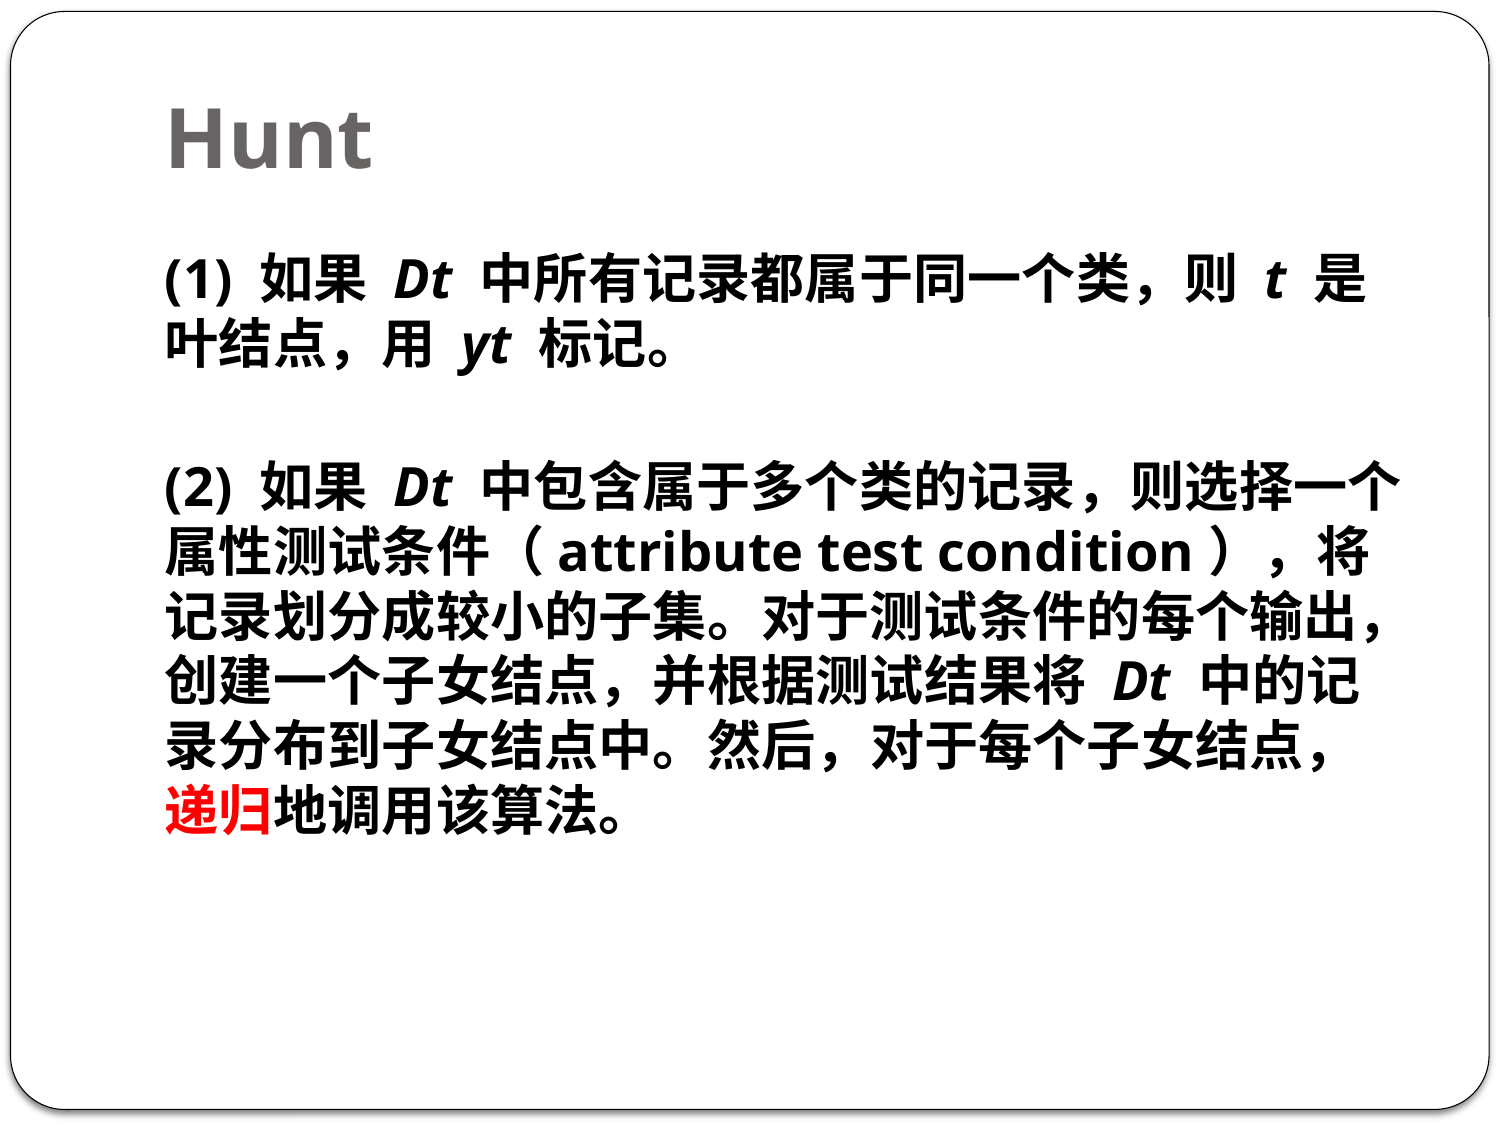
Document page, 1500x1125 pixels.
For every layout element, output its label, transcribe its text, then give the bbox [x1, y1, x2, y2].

list (1) 如果 Dt 中所有记录都属于同一个类，则 t 是叶结点，用 yt 标记。 (2) 如果 Dt 中包含属于多个类的记录，则选择一个属性测试条件（attribute test condition），将记录划分成较小的子集。对于测试条件的每个输出，创建一个子女结点，并根据测试结果将 Dt 中的记录分布到子女结点中。然后，对于每个子女结点，递归地调用该算法。 [150, 237, 1425, 988]
title Hunt [150, 45, 1425, 233]
